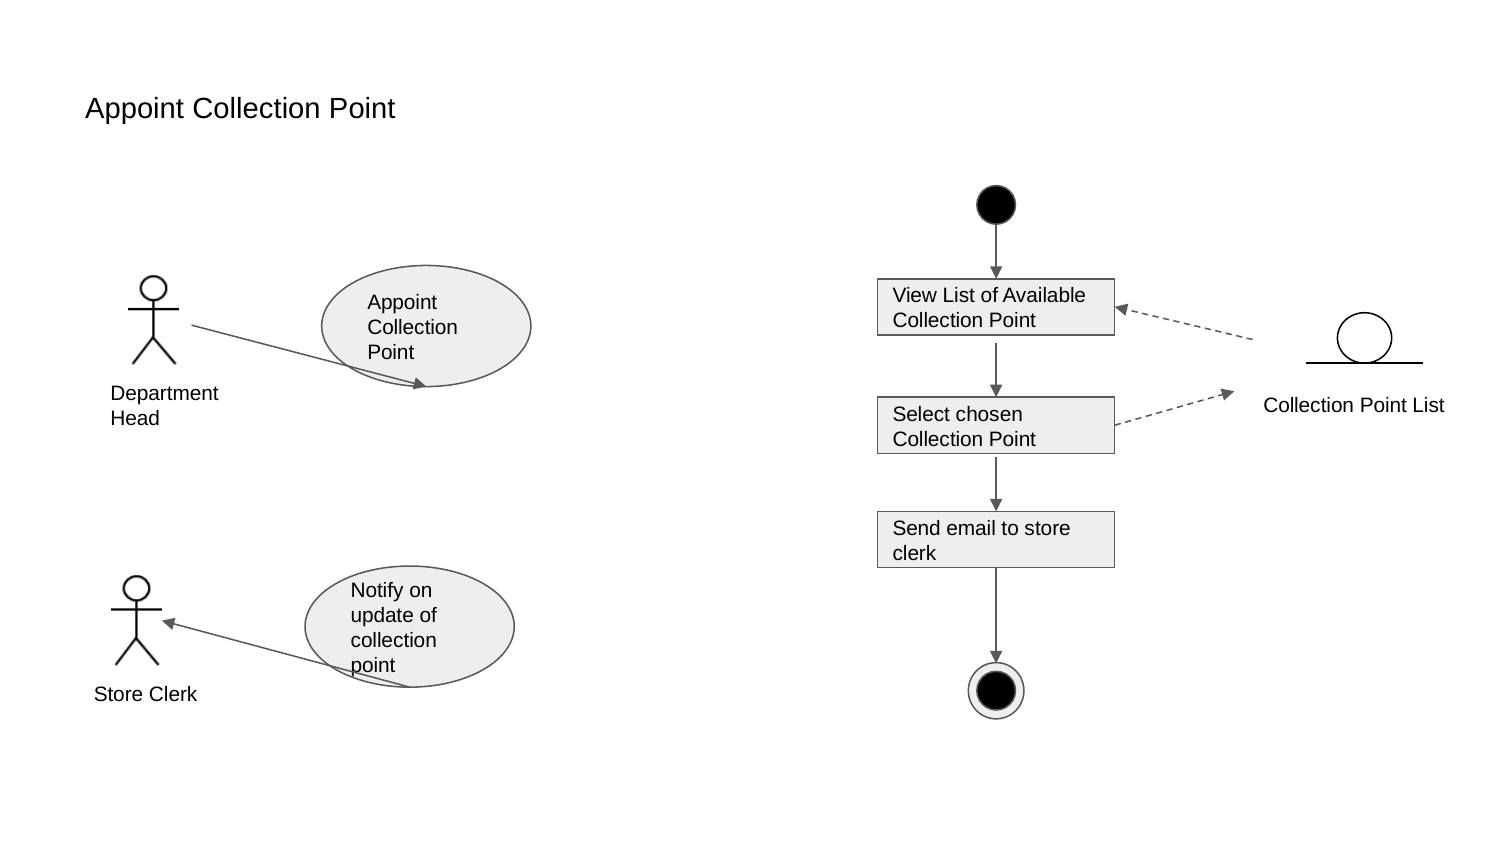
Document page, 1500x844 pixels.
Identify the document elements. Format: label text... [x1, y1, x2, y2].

text_box Notify on update of collection point [305, 566, 515, 688]
picture [111, 575, 163, 666]
text_box [1337, 312, 1392, 362]
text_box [1114, 306, 1253, 340]
text_box Appoint Collection Point [70, 73, 760, 164]
text_box Select chosen Collection Point [877, 397, 1115, 454]
text_box [976, 671, 1016, 711]
text_box Collection Point List [1248, 376, 1475, 427]
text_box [161, 620, 306, 627]
text_box View List of Available Collection Point [877, 278, 1115, 335]
text_box [968, 663, 1024, 719]
text_box Store Clerk [78, 665, 248, 703]
text_box Send email to store clerk [877, 511, 1115, 568]
text_box Appoint Collection Point [321, 265, 531, 387]
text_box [1114, 390, 1235, 426]
picture [128, 274, 179, 365]
text_box [976, 185, 1016, 225]
text_box Department Head [95, 364, 265, 402]
